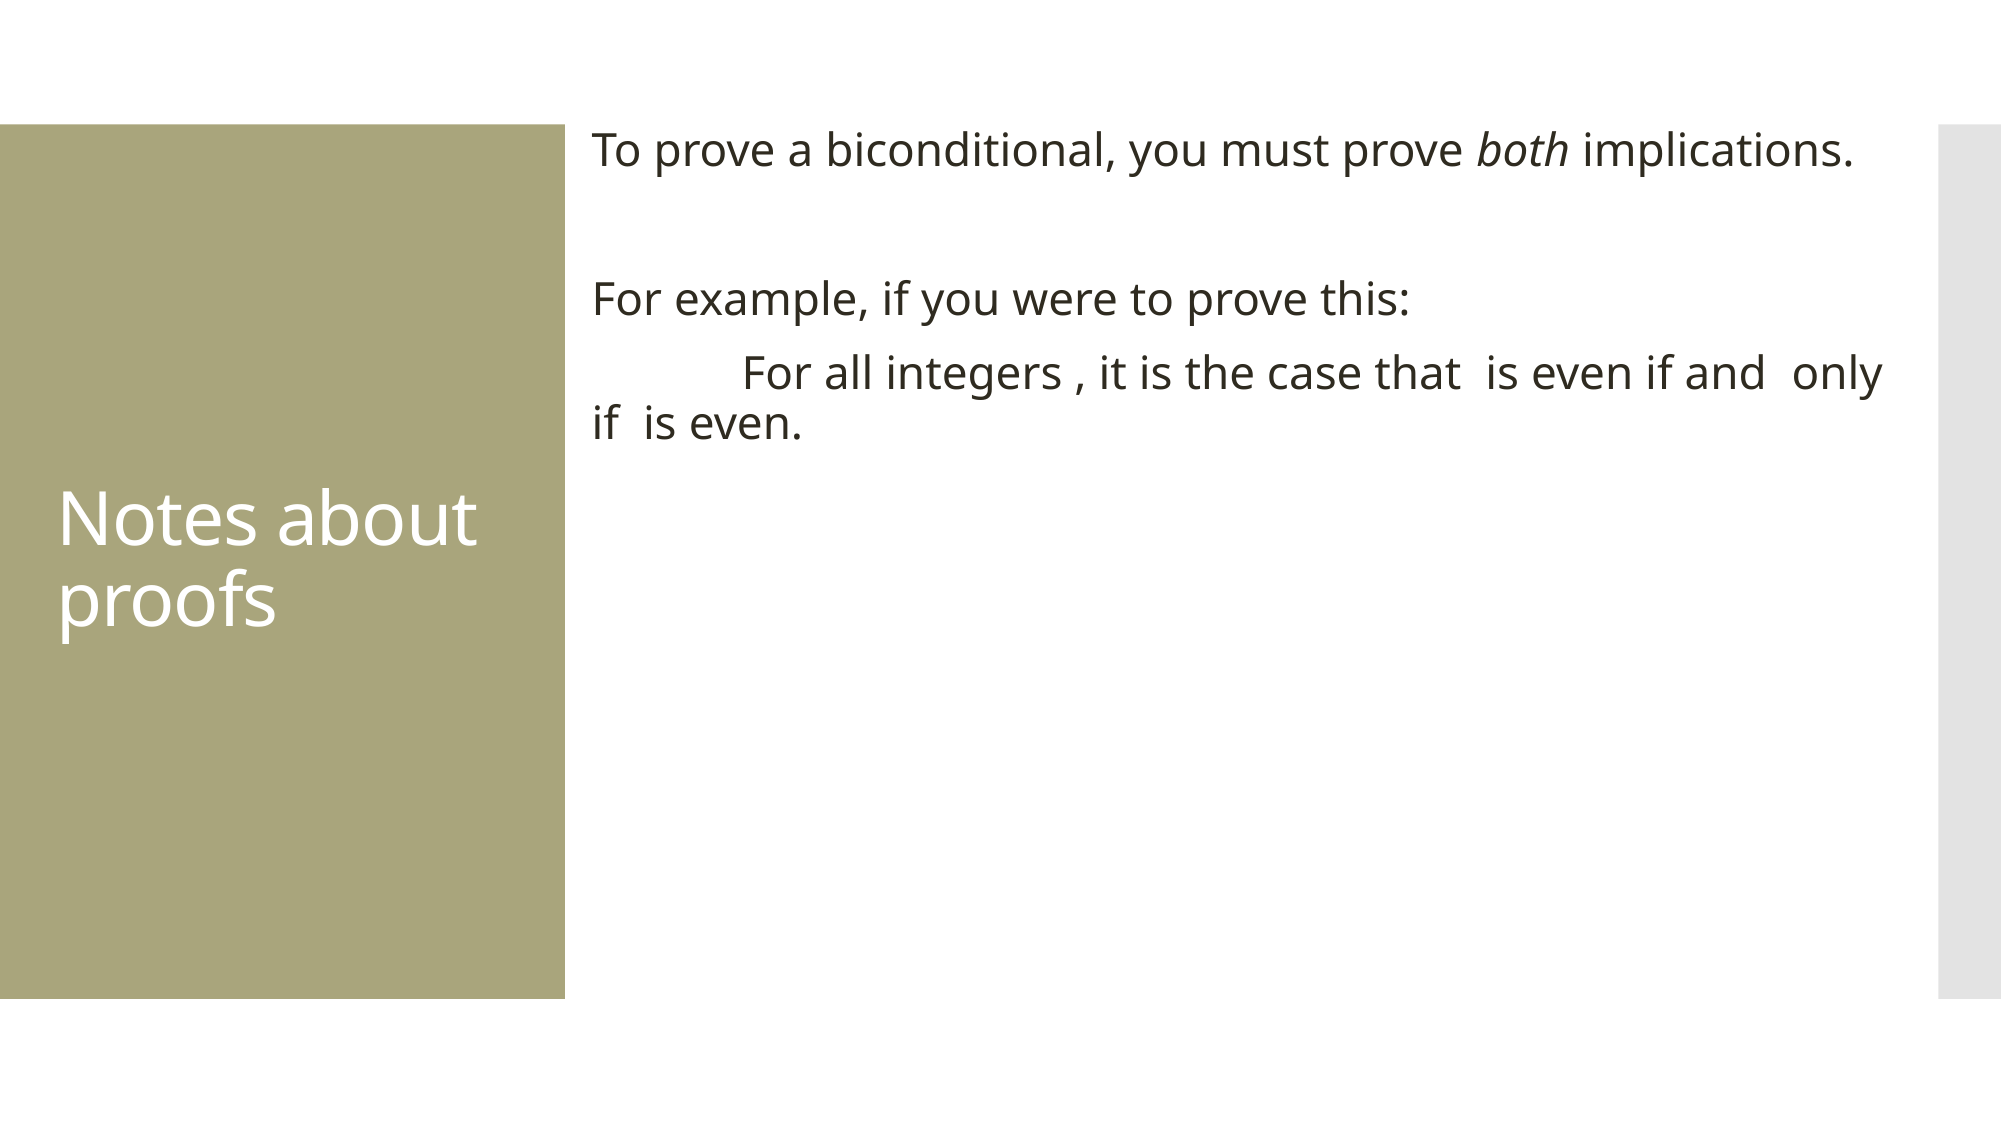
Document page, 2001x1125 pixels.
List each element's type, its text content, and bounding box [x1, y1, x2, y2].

title Notes about proofs [41, 184, 525, 940]
